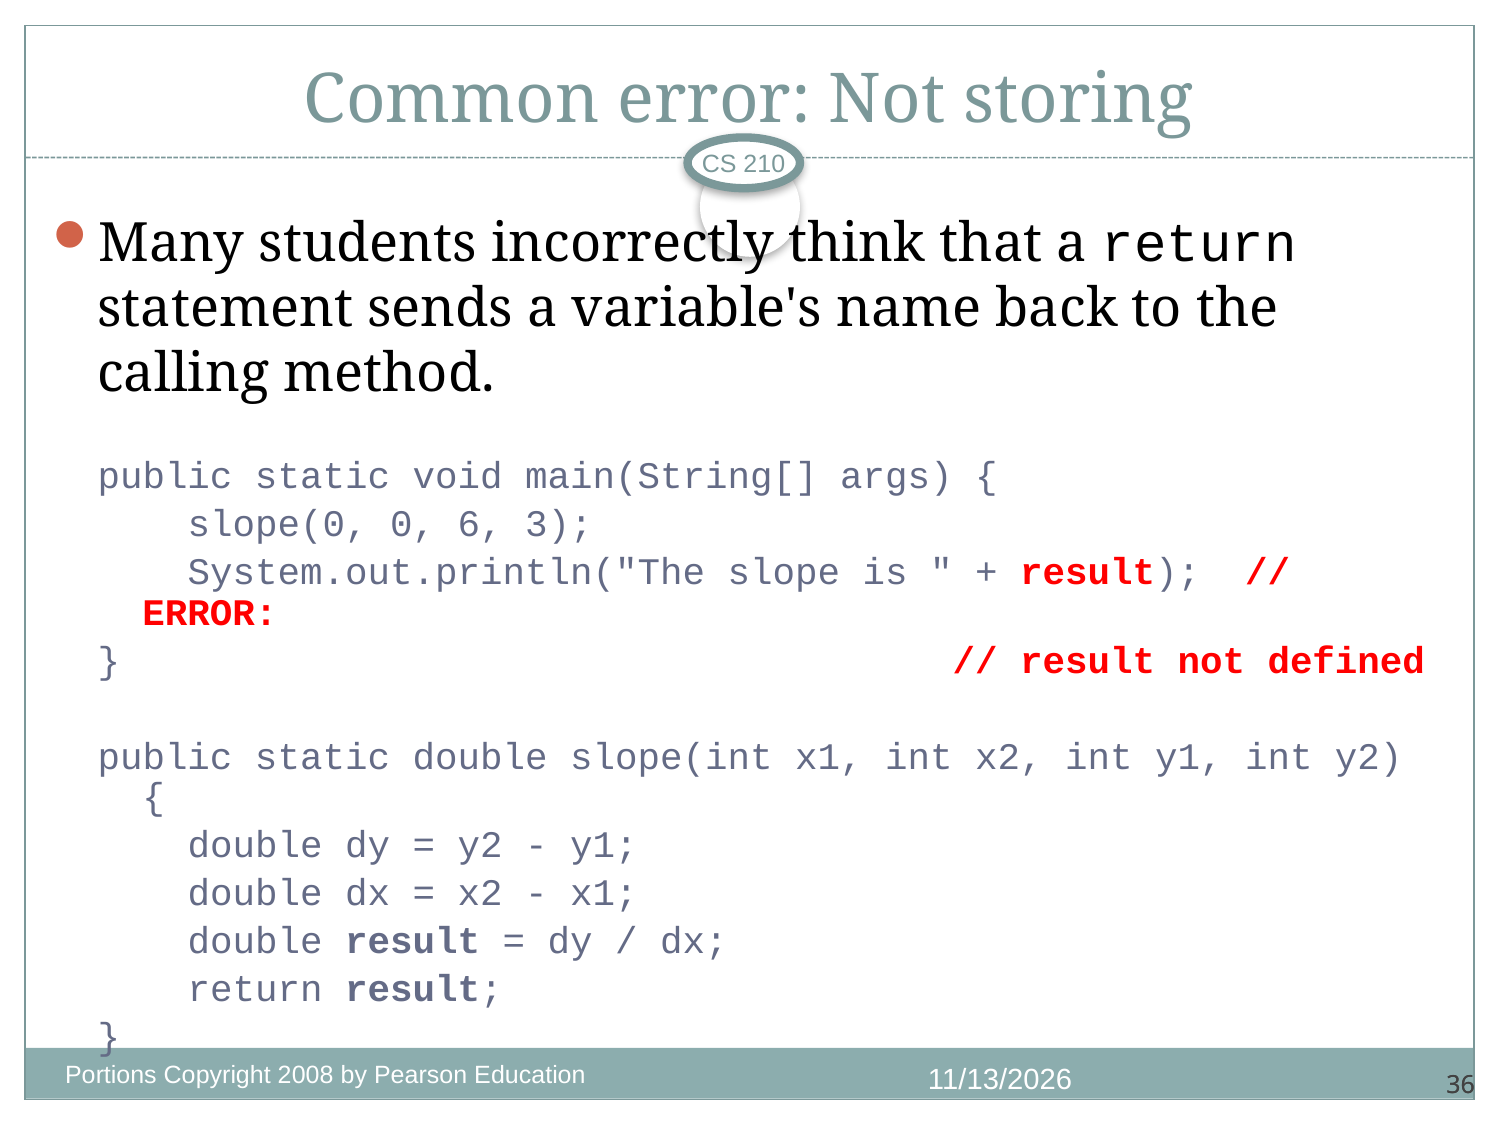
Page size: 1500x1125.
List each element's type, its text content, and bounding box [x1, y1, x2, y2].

footer Portions Copyright 2008 by Pearson Education [50, 1051, 663, 1112]
list Many students incorrectly think that a return statement sends a variable's name back to the calling method. public static void main(String[] args) { slope(0, 0, 6, 3); System.out.println("The slope is " + result); // ERROR: } // result not defined public static double slope(int x1, int x2, int y1, int y2) { double dy = y2 - y1; double dx = x2 - x1; double result = dy / dx; return result; } [37, 200, 1463, 1038]
slide_number CS 210 [675, 137, 813, 188]
title Common error: Not storing [49, 37, 1450, 144]
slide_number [837, 1052, 1088, 1113]
